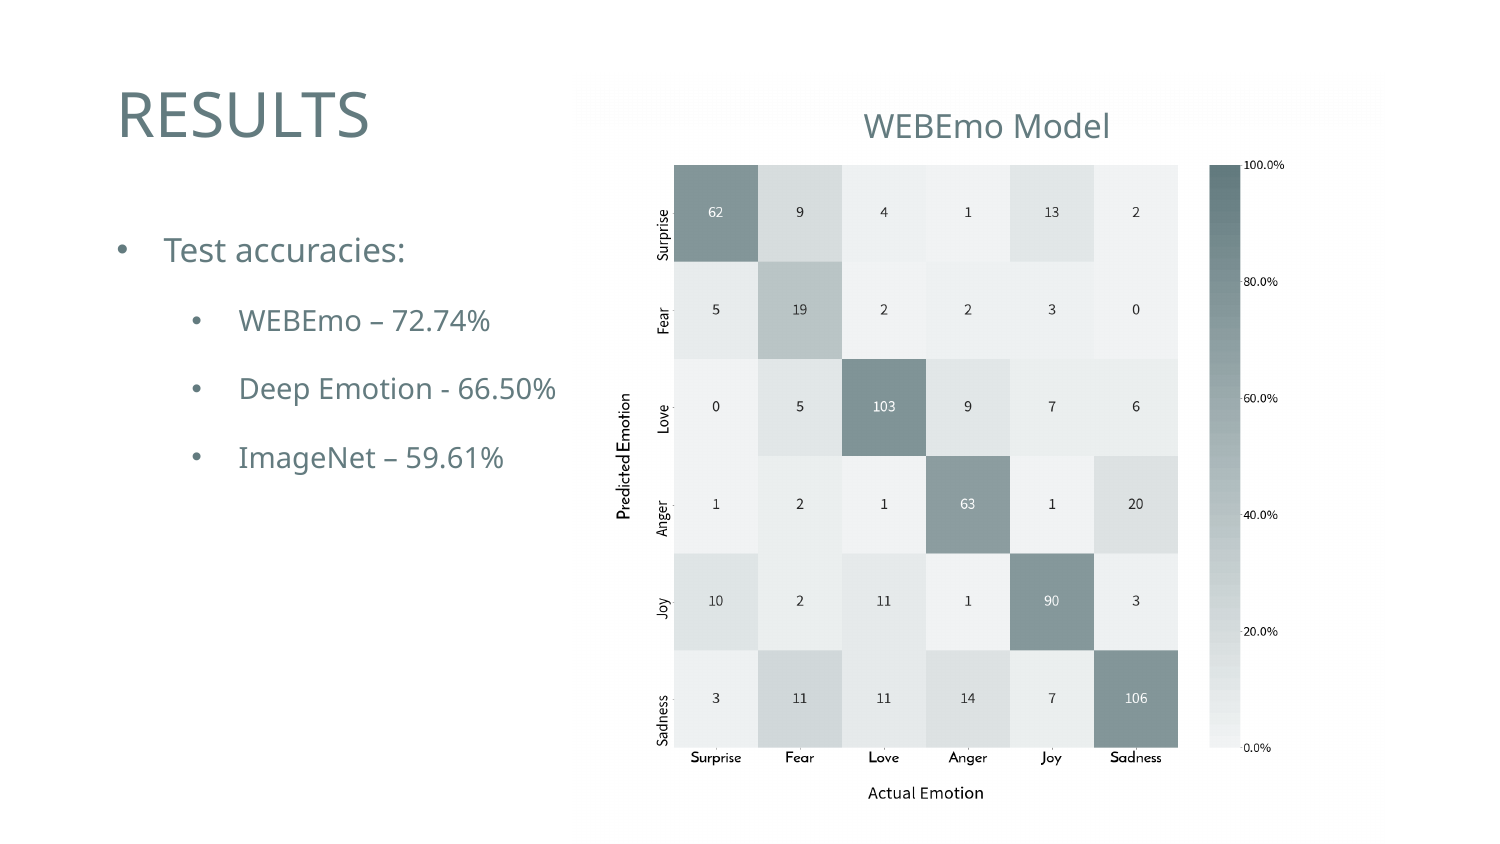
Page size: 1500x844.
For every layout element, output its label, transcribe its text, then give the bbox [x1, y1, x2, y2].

title RESULTS [101, 59, 593, 154]
picture [572, 72, 1385, 844]
subtitle Test accuracies: WEBEmo – 72.74% Deep Emotion - 66.50% ImageNet – 59.61% [101, 214, 567, 810]
